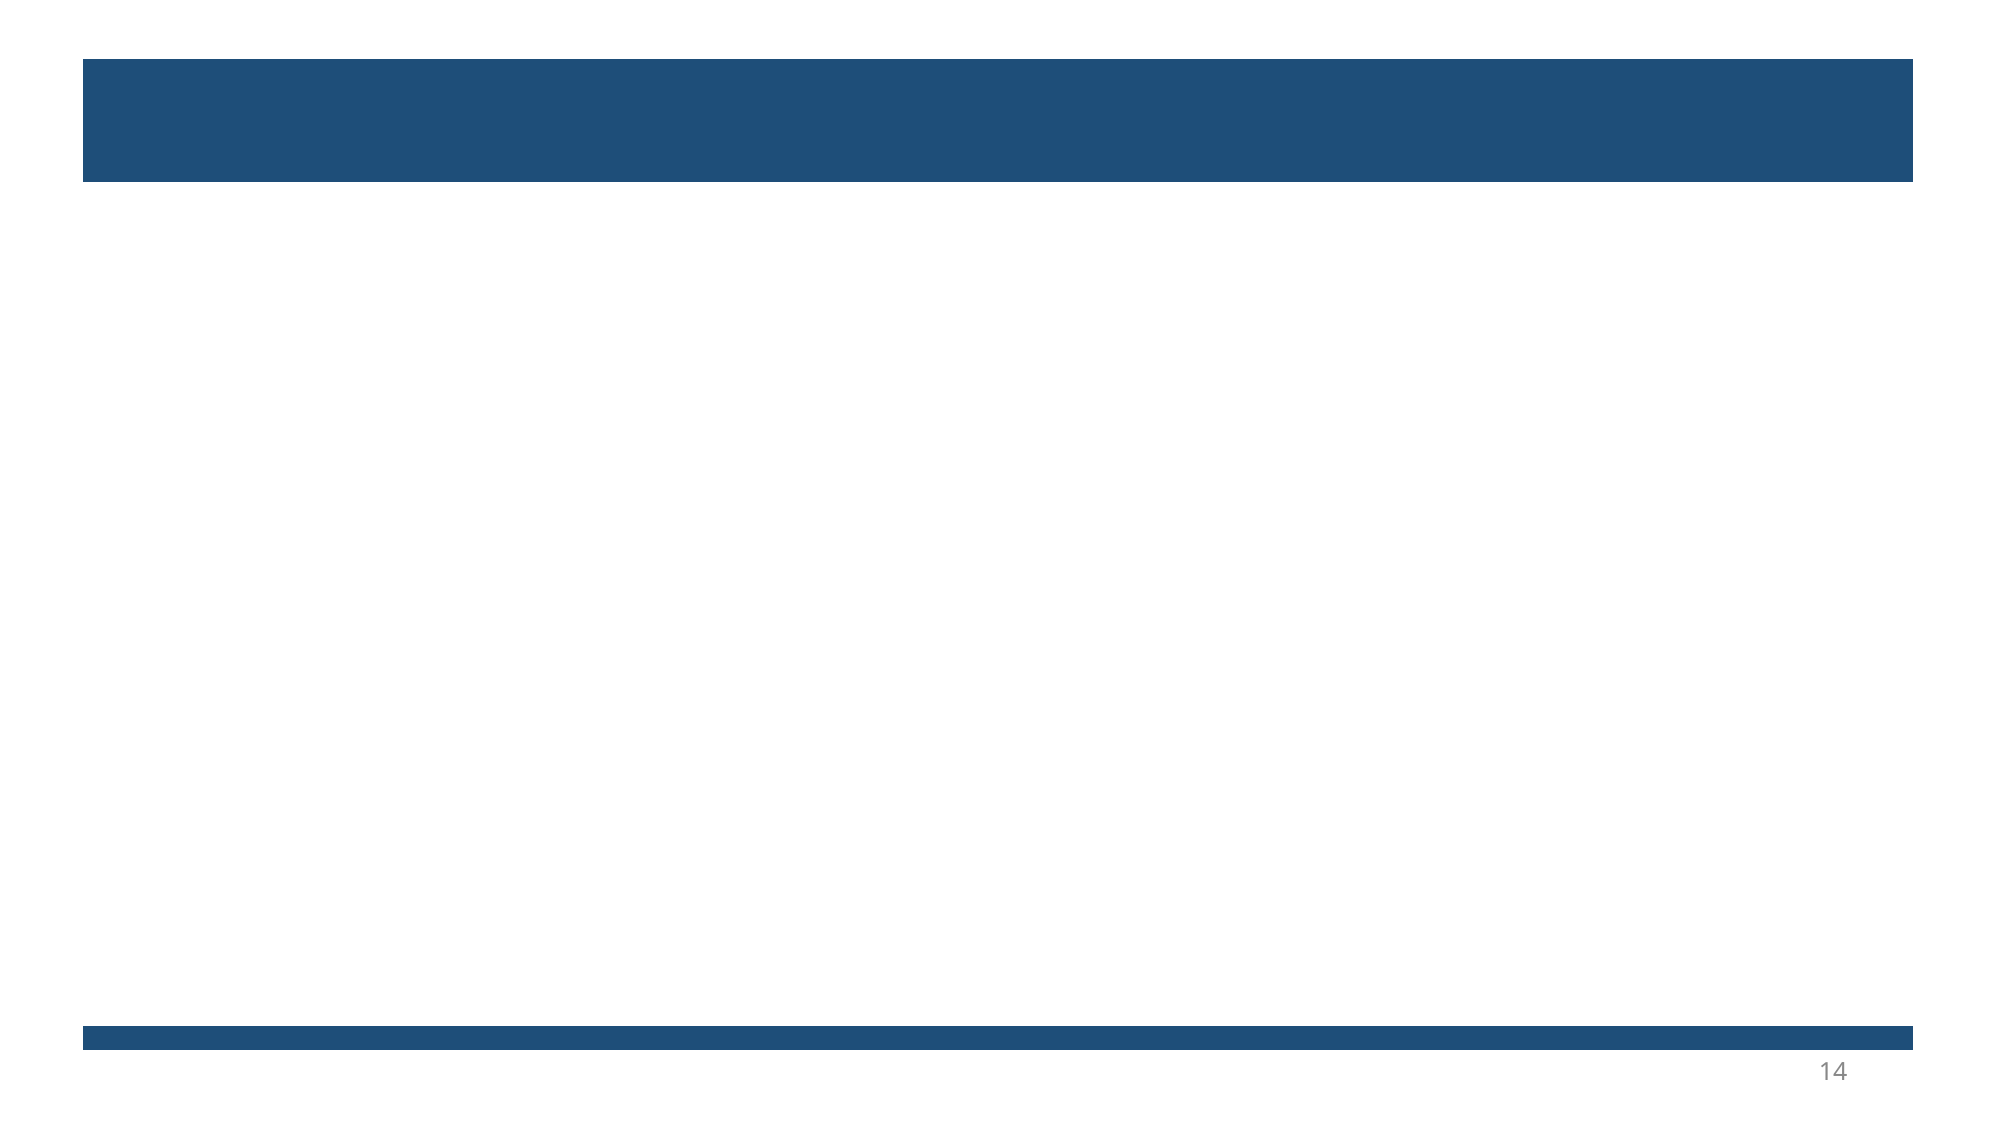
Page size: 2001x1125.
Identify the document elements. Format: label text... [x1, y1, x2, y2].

slide_number 14 [1412, 1042, 1863, 1103]
text_box [84, 59, 1913, 182]
text_box [84, 1027, 1913, 1049]
